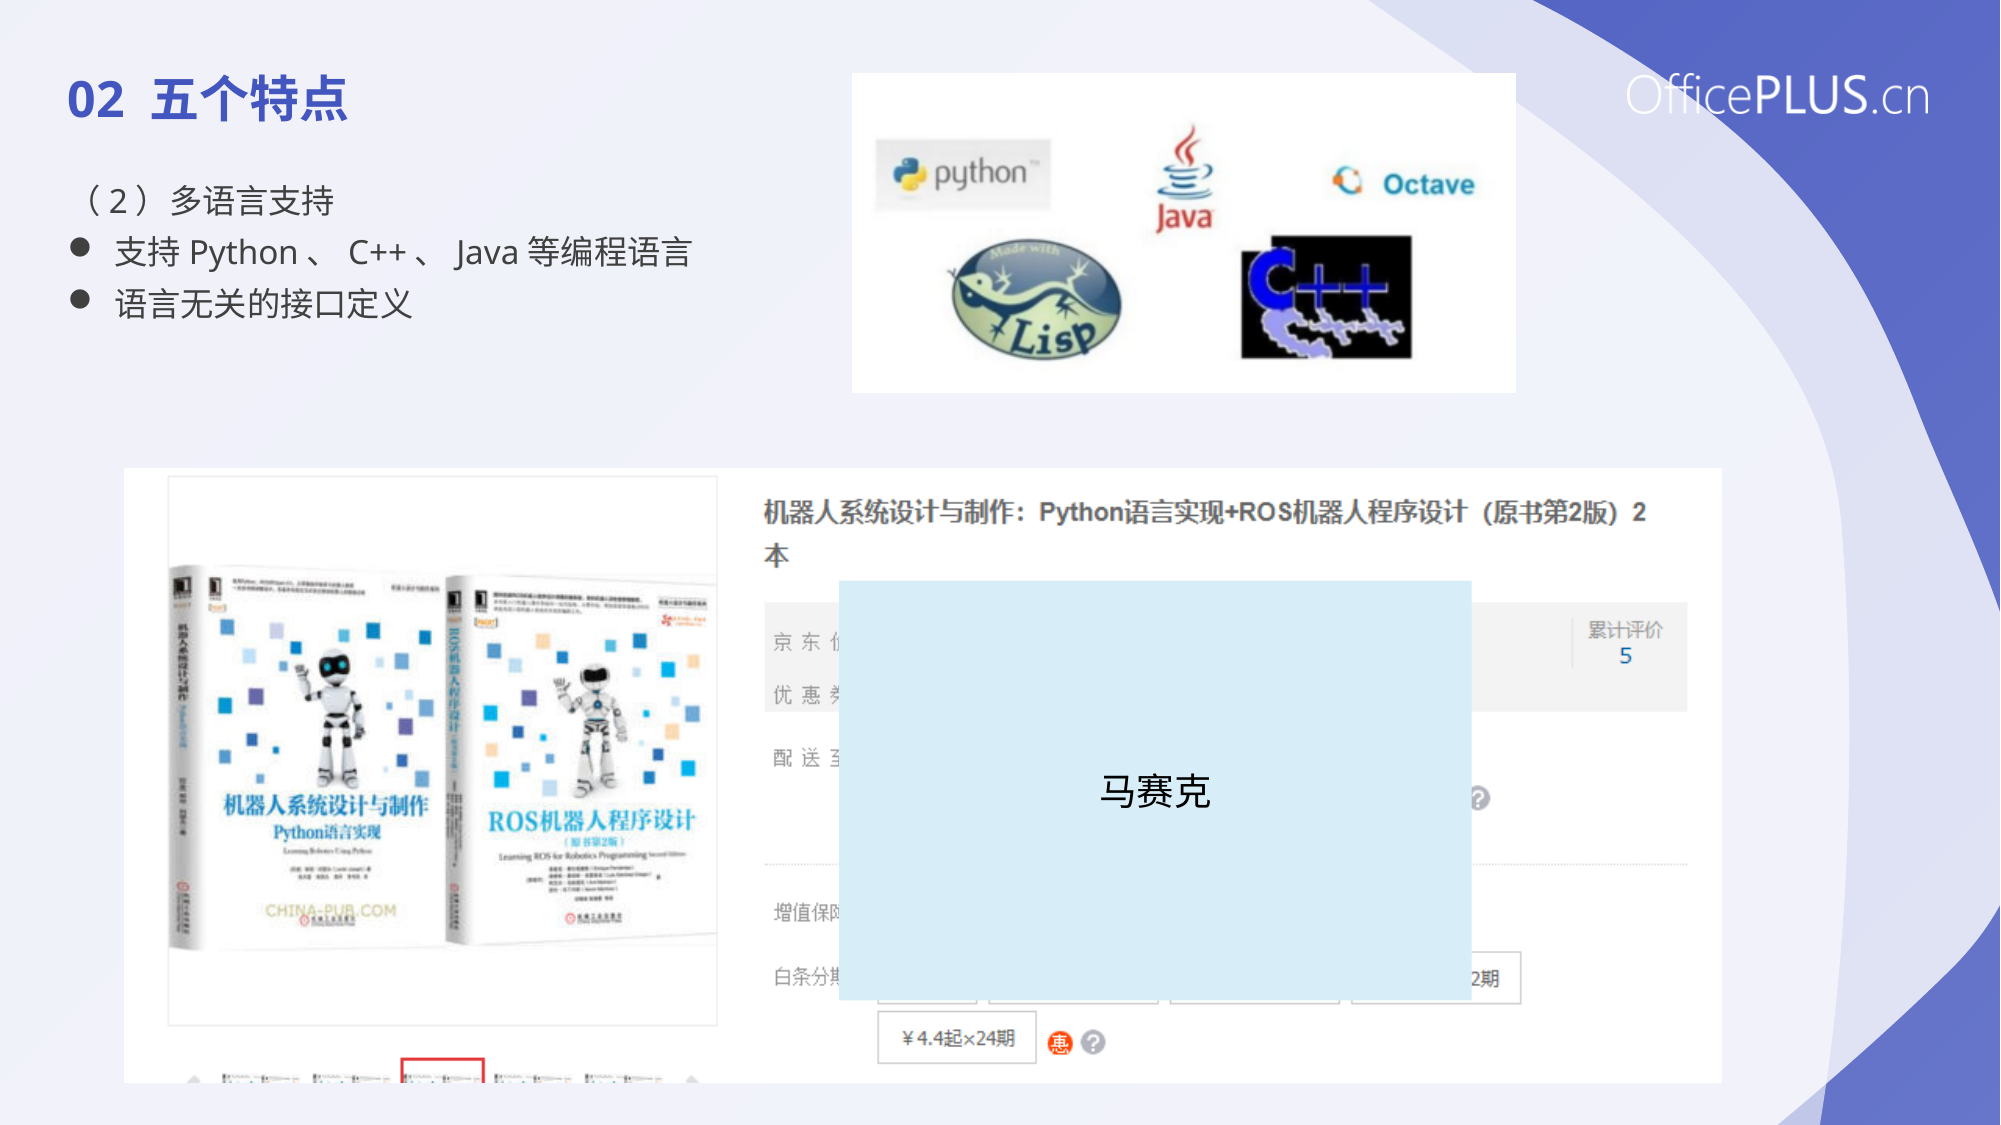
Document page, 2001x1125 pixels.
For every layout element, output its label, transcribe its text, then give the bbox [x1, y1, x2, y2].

picture [852, 73, 1516, 393]
picture [1627, 73, 1928, 114]
list 02 五个特点 [52, 41, 924, 160]
text_box （2）多语言支持 支持Python、C++、Java等编程语言 语言无关的接口定义 [52, 160, 852, 331]
picture [124, 468, 1722, 1083]
